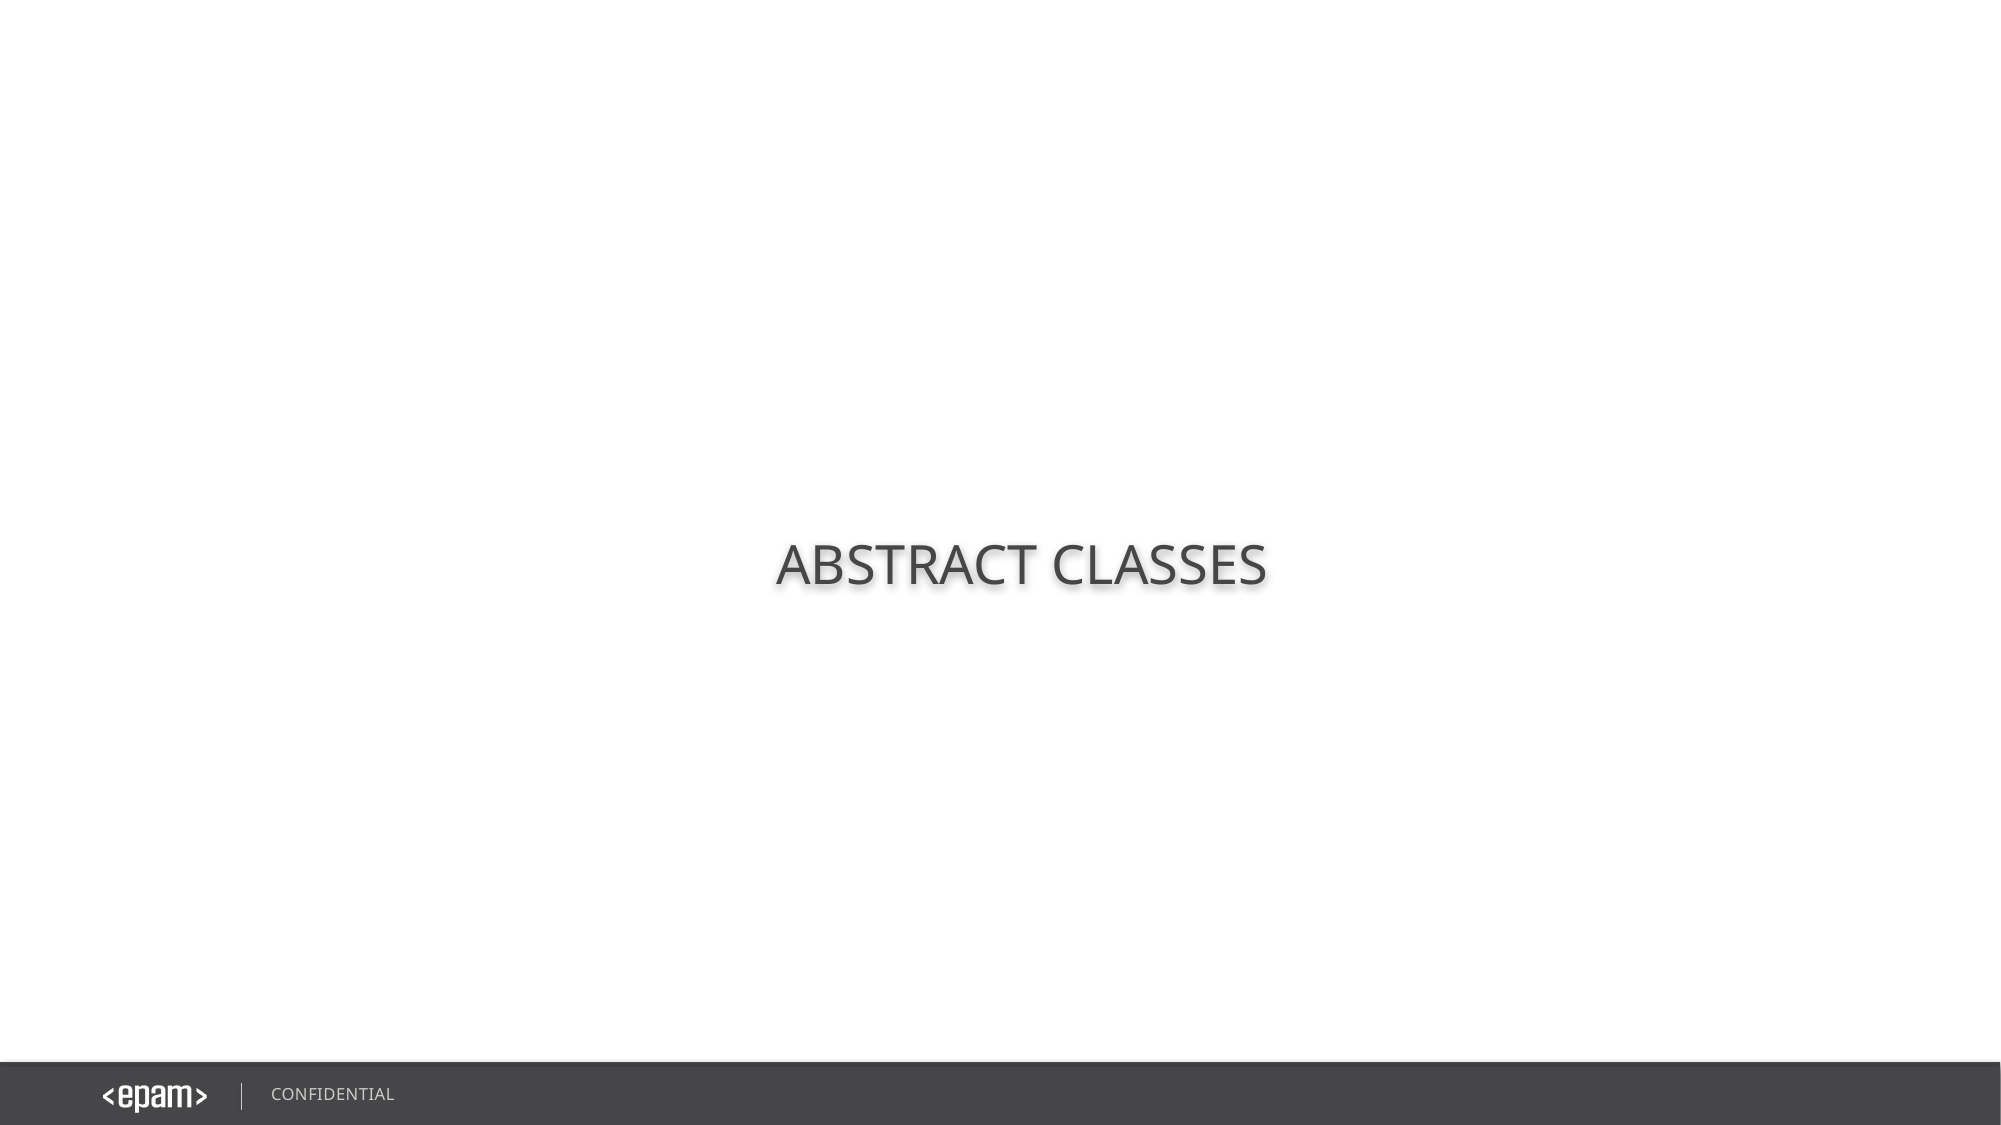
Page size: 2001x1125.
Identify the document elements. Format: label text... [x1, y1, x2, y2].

list Abstract Classes [0, 486, 2000, 639]
picture [102, 1085, 207, 1113]
